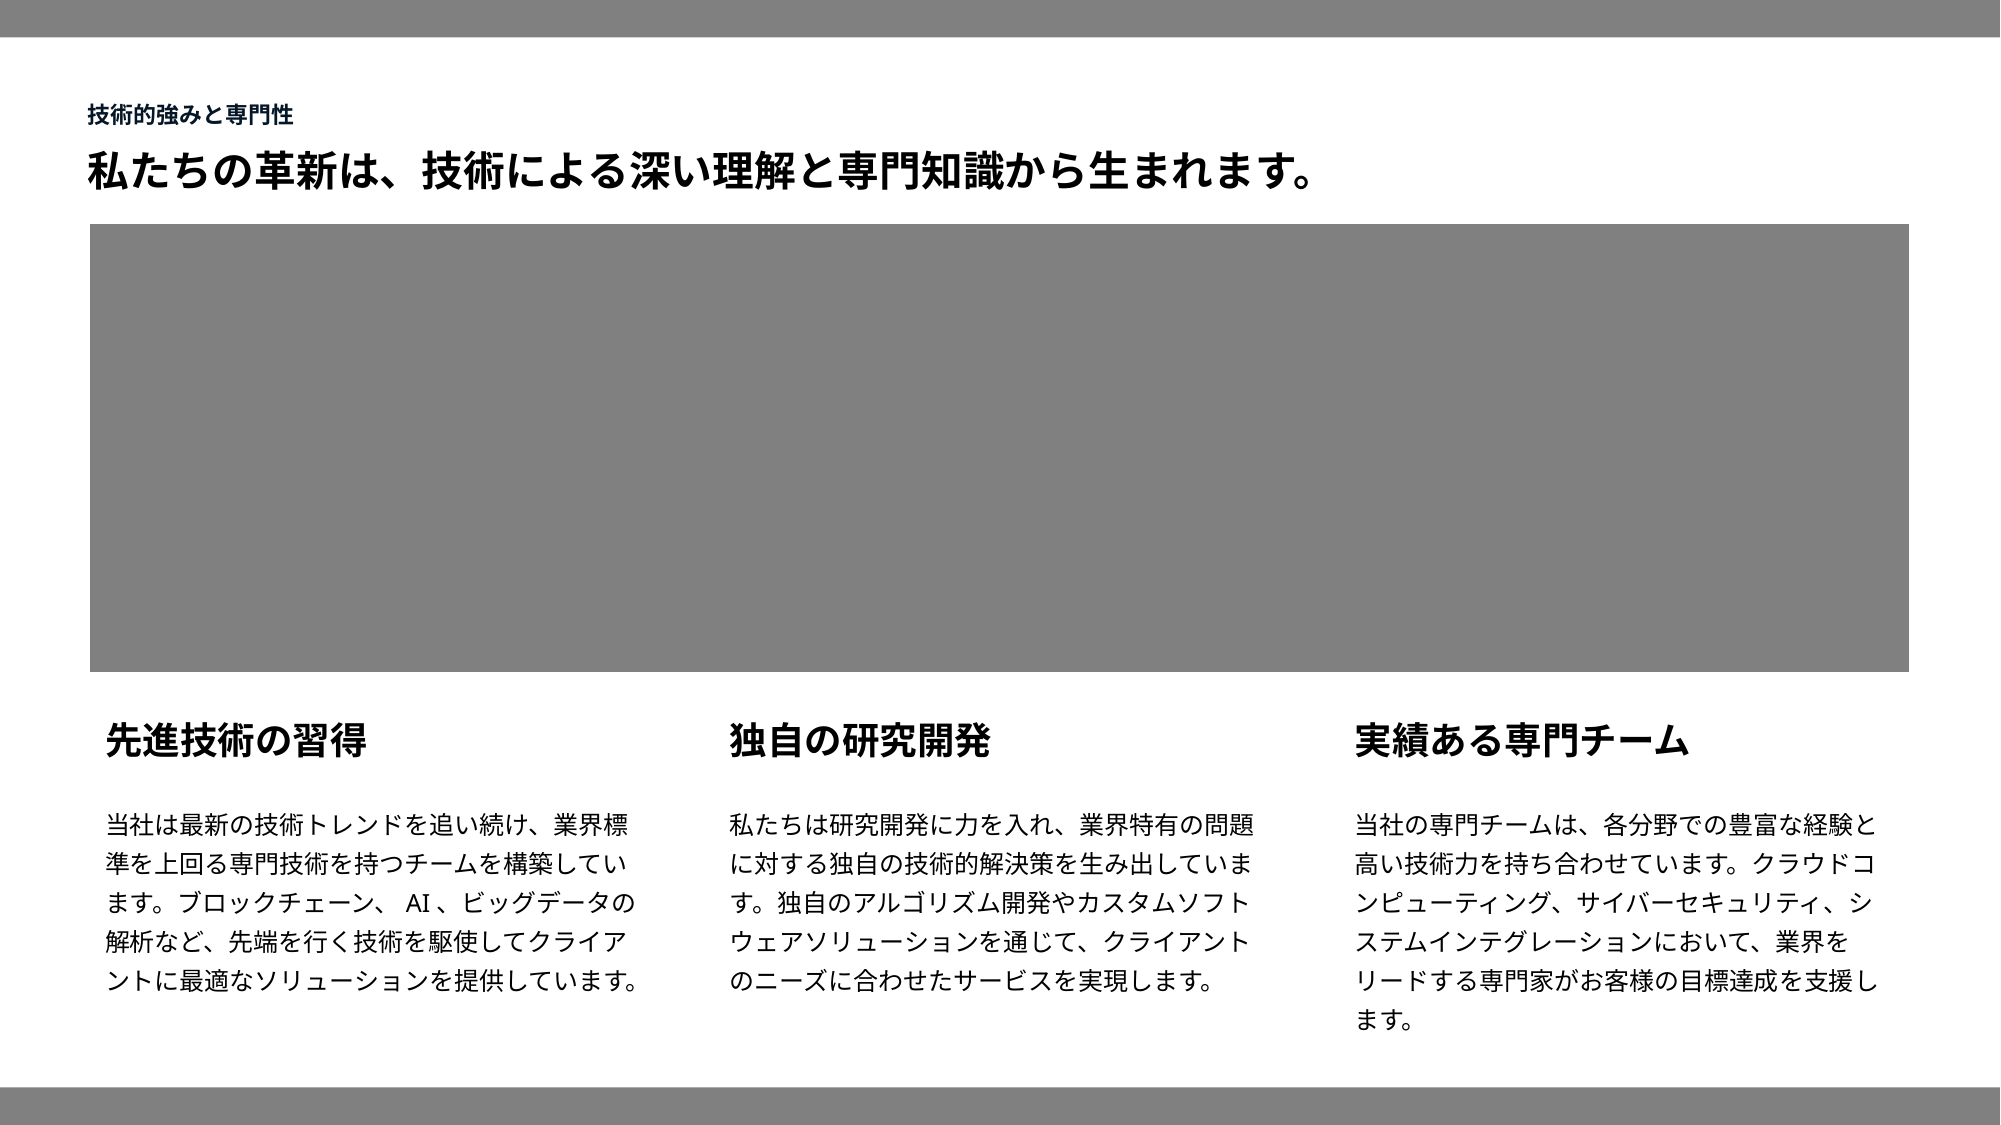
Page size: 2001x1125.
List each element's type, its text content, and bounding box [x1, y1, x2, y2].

text_box 技術的強みと専門性 [72, 65, 849, 136]
text_box 先進技術の習得 [90, 709, 400, 770]
text_box 当社は最新の技術トレンドを追い続け、業界標準を上回る専門技術を持つチームを構築しています。ブロックチェーン、AI、ビッグデータの解析など、先端を行く技術を駆使してクライアントに最適なソリューションを提供しています。 [90, 793, 661, 1003]
text_box 当社の専門チームは、各分野での豊富な経験と高い技術力を持ち合わせています。クラウドコンピューティング、サイバーセキュリティ、システムインテグレーションにおいて、業界をリードする専門家がお客様の目標達成を支援します。 [1339, 793, 1910, 1042]
text_box [0, 36, 2000, 1088]
text_box 実績ある専門チーム [1339, 709, 1781, 770]
text_box [0, 1088, 2000, 1125]
text_box [0, 0, 2000, 36]
text_box [89, 223, 1911, 673]
text_box 私たちの革新は、技術による深い理解と専門知識から生まれます。 [72, 112, 1623, 203]
text_box 私たちは研究開発に力を入れ、業界特有の問題に対する独自の技術的解決策を生み出しています。独自のアルゴリズム開発やカスタムソフトウェアソリューションを通じて、クライアントのニーズに合わせたサービスを実現します。 [715, 793, 1285, 1003]
text_box 独自の研究開発 [715, 709, 1025, 770]
